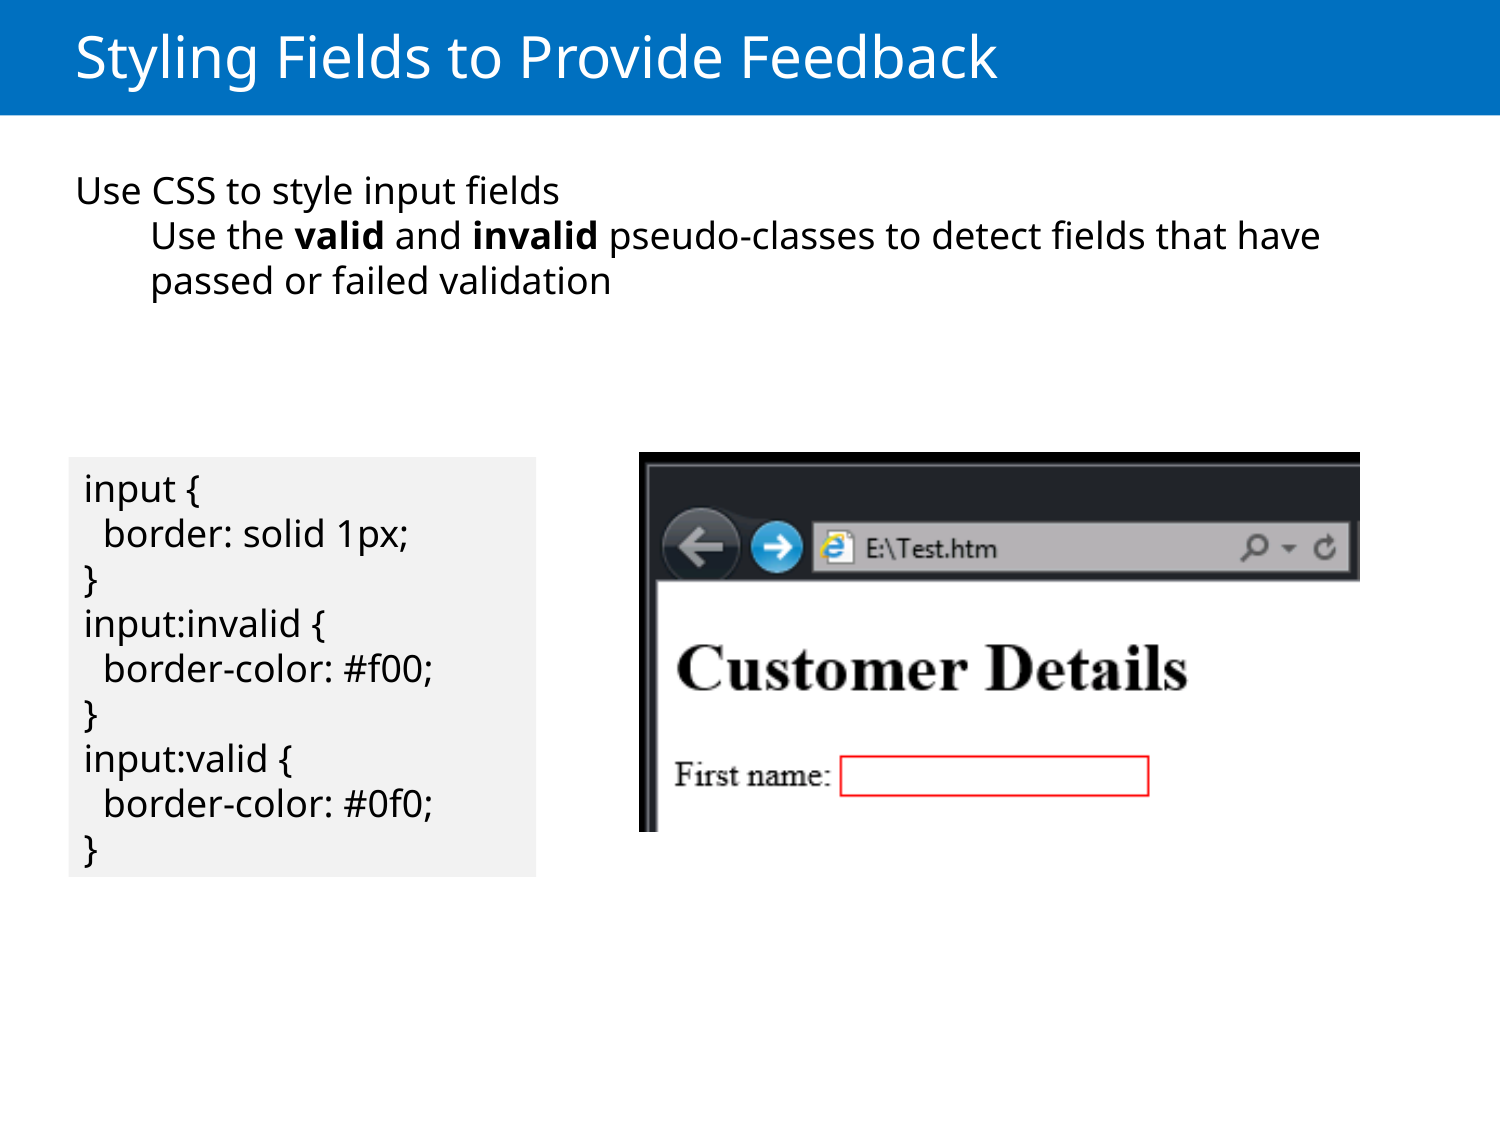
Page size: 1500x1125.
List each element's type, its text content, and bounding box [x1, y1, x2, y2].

text_box input { border: solid 1px; } input:invalid { border-color: #f00; } input:valid { border-color: #0f0; } [68, 457, 537, 877]
title Styling Fields to Provide Feedback [75, 0, 1351, 122]
text_box Use CSS to style input fields Use the valid and invalid pseudo-classes to detect fields that have passed or failed validation [75, 167, 1408, 1012]
picture [639, 452, 1360, 832]
